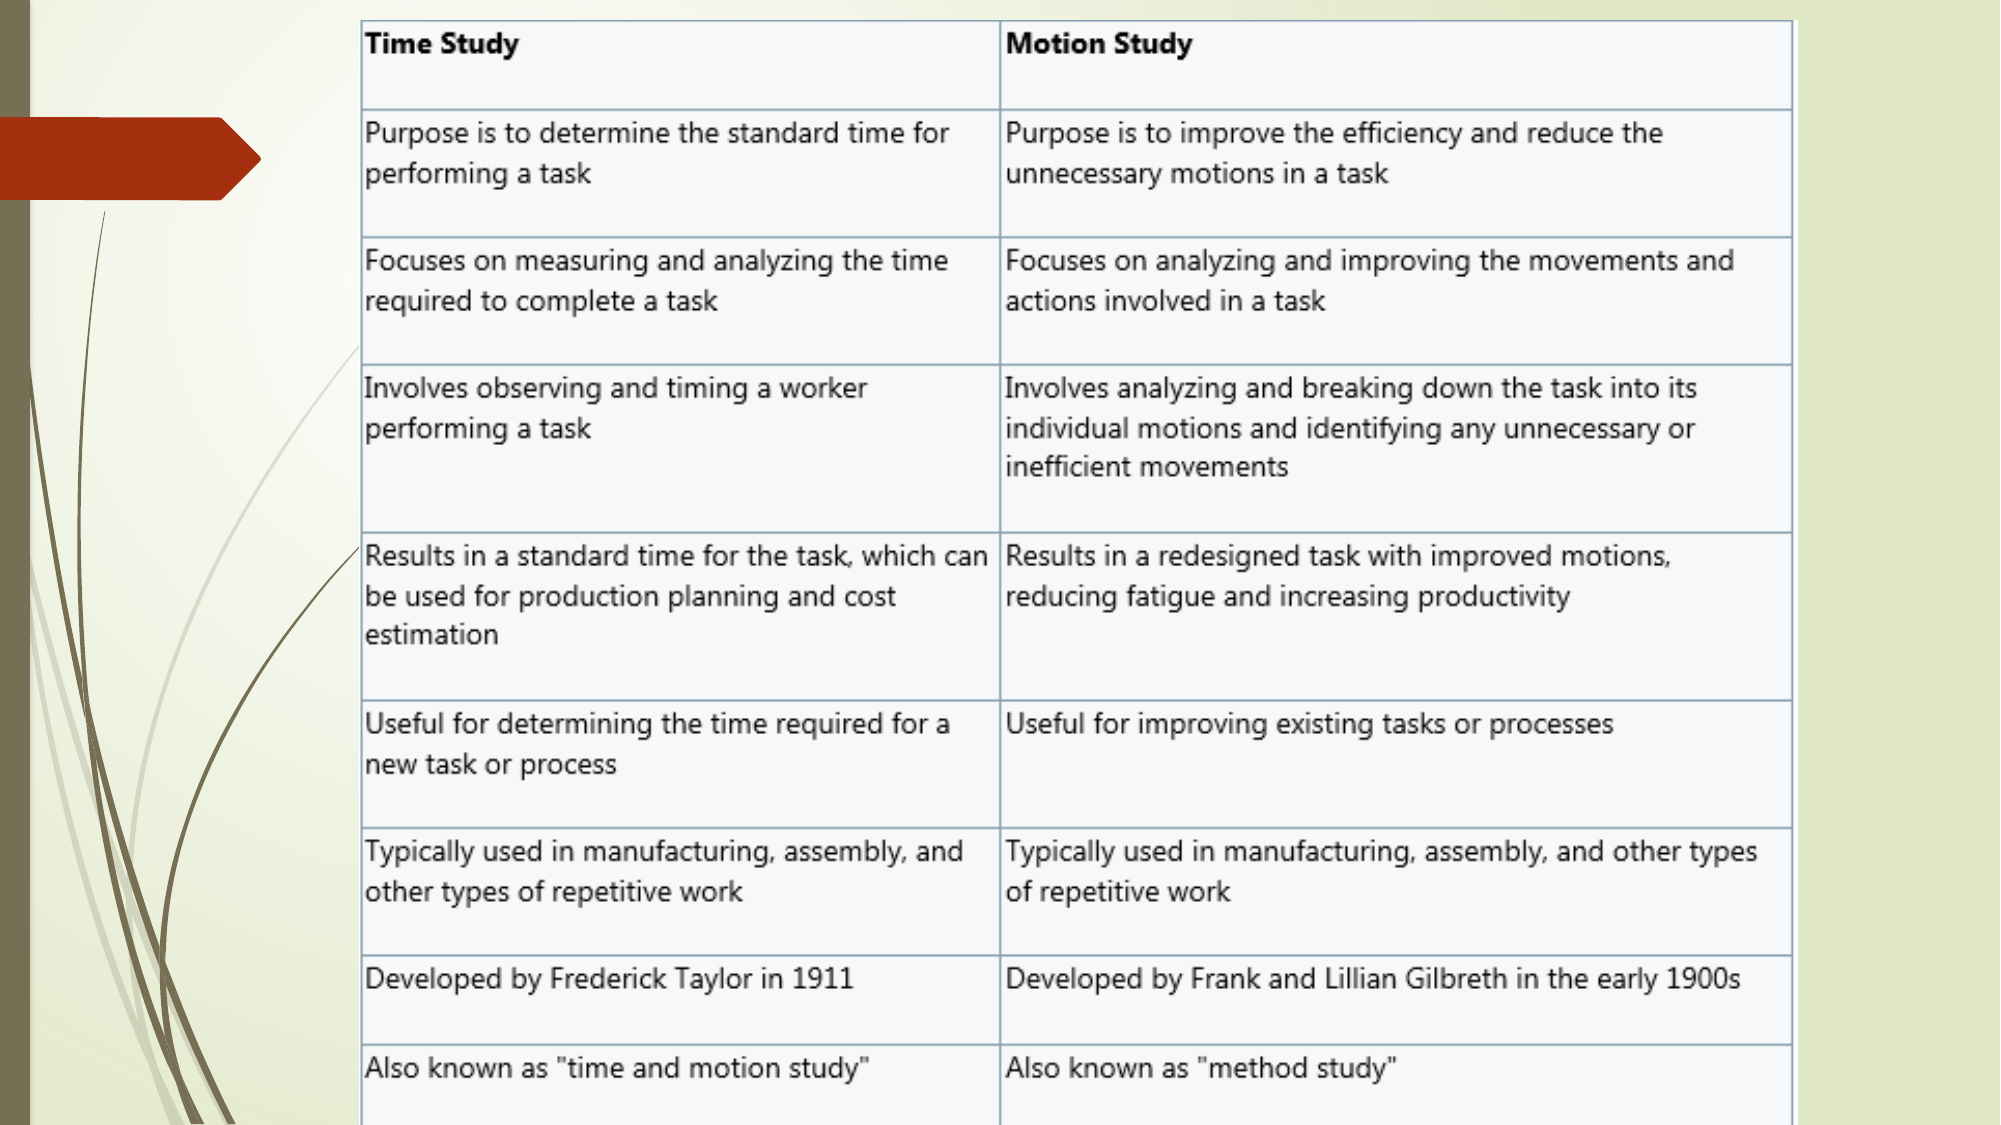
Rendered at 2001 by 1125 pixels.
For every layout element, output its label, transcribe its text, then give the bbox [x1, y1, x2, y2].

title Difference between Time Study and Motion Study [425, 0, 1888, 211]
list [358, 20, 1798, 1125]
